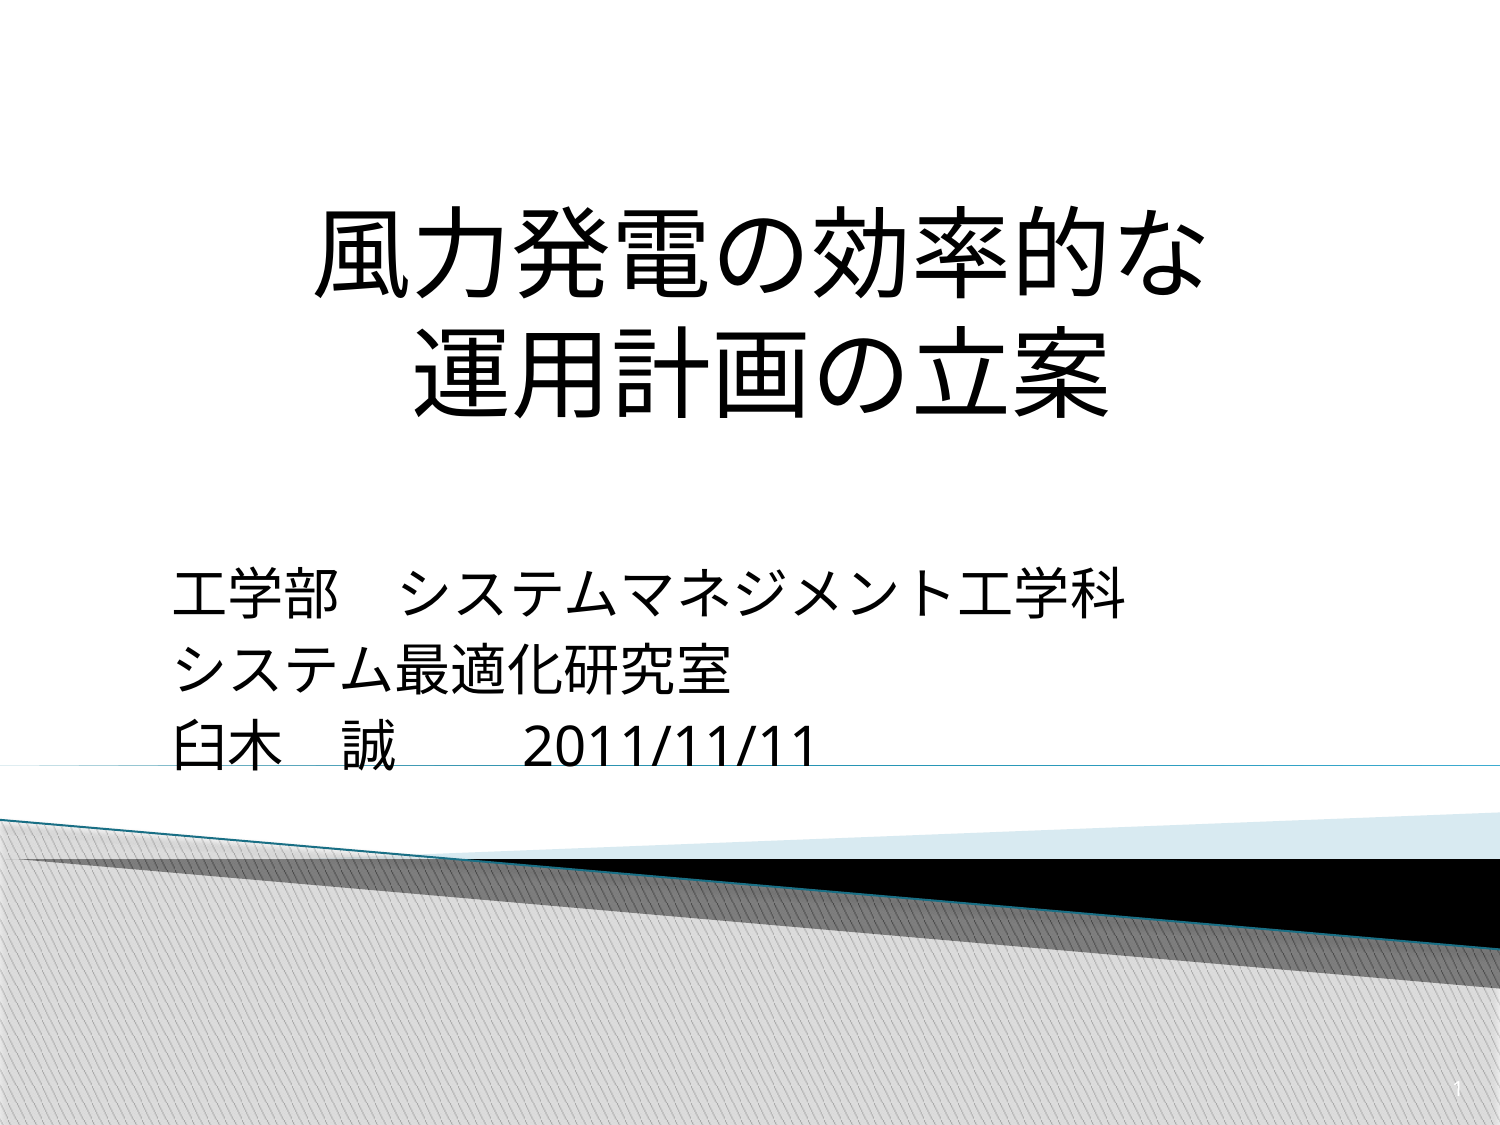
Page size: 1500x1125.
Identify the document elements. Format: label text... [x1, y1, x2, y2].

slide_number 1 [1418, 1051, 1479, 1112]
title 風力発電の効率的な 運用計画の立案 [70, 152, 1454, 469]
subtitle 工学部 システムマネジメント工学科 システム最適化研究室 臼木 誠 2011/11/11 [164, 550, 1379, 839]
picture [5, 859, 1500, 989]
